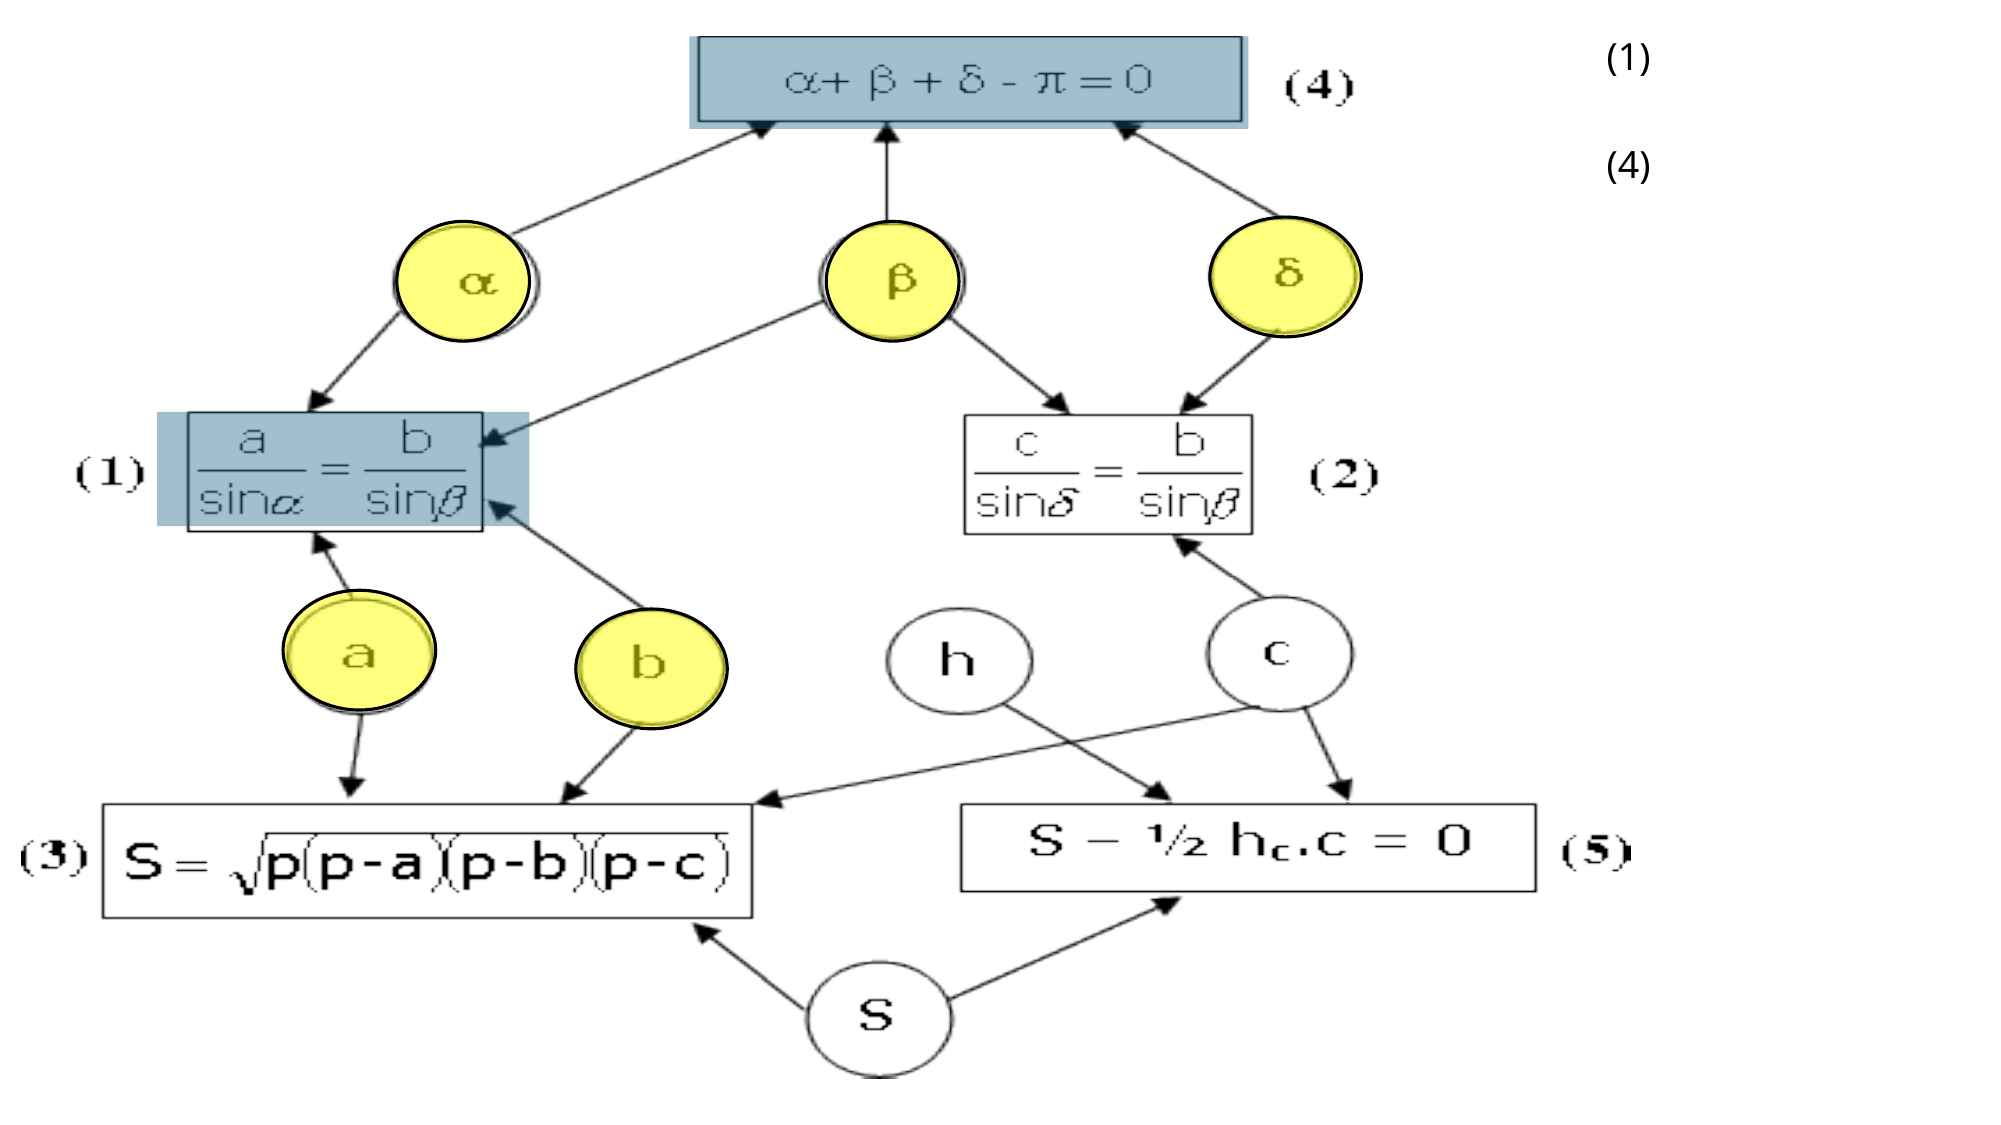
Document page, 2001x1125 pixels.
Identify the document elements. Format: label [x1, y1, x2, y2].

picture [21, 35, 1632, 1080]
